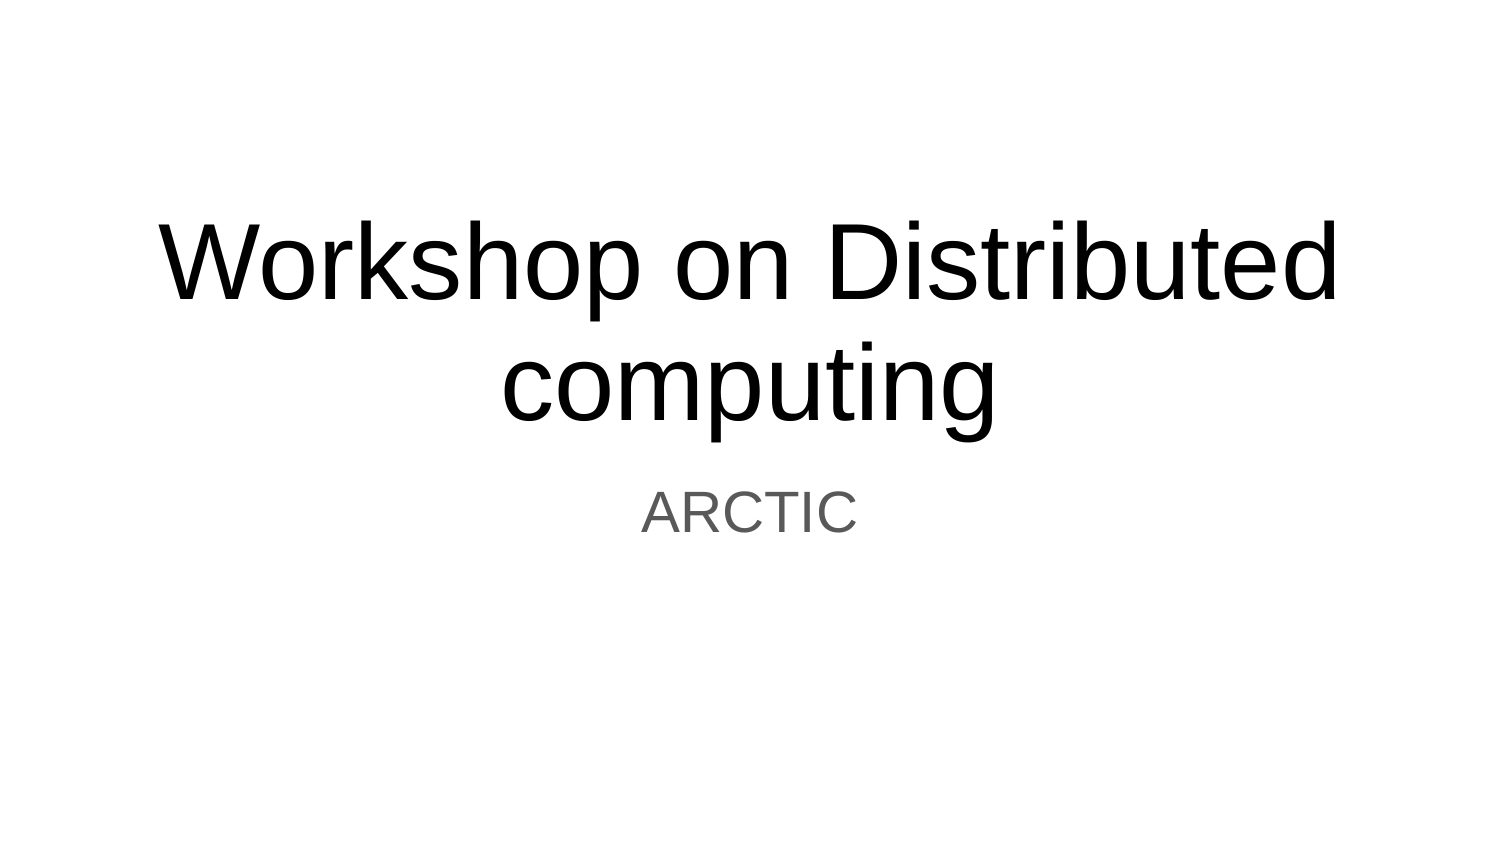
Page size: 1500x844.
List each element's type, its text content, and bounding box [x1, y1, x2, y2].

subtitle ARCTIC [51, 464, 1449, 595]
title Workshop on Distributed computing [51, 122, 1449, 459]
